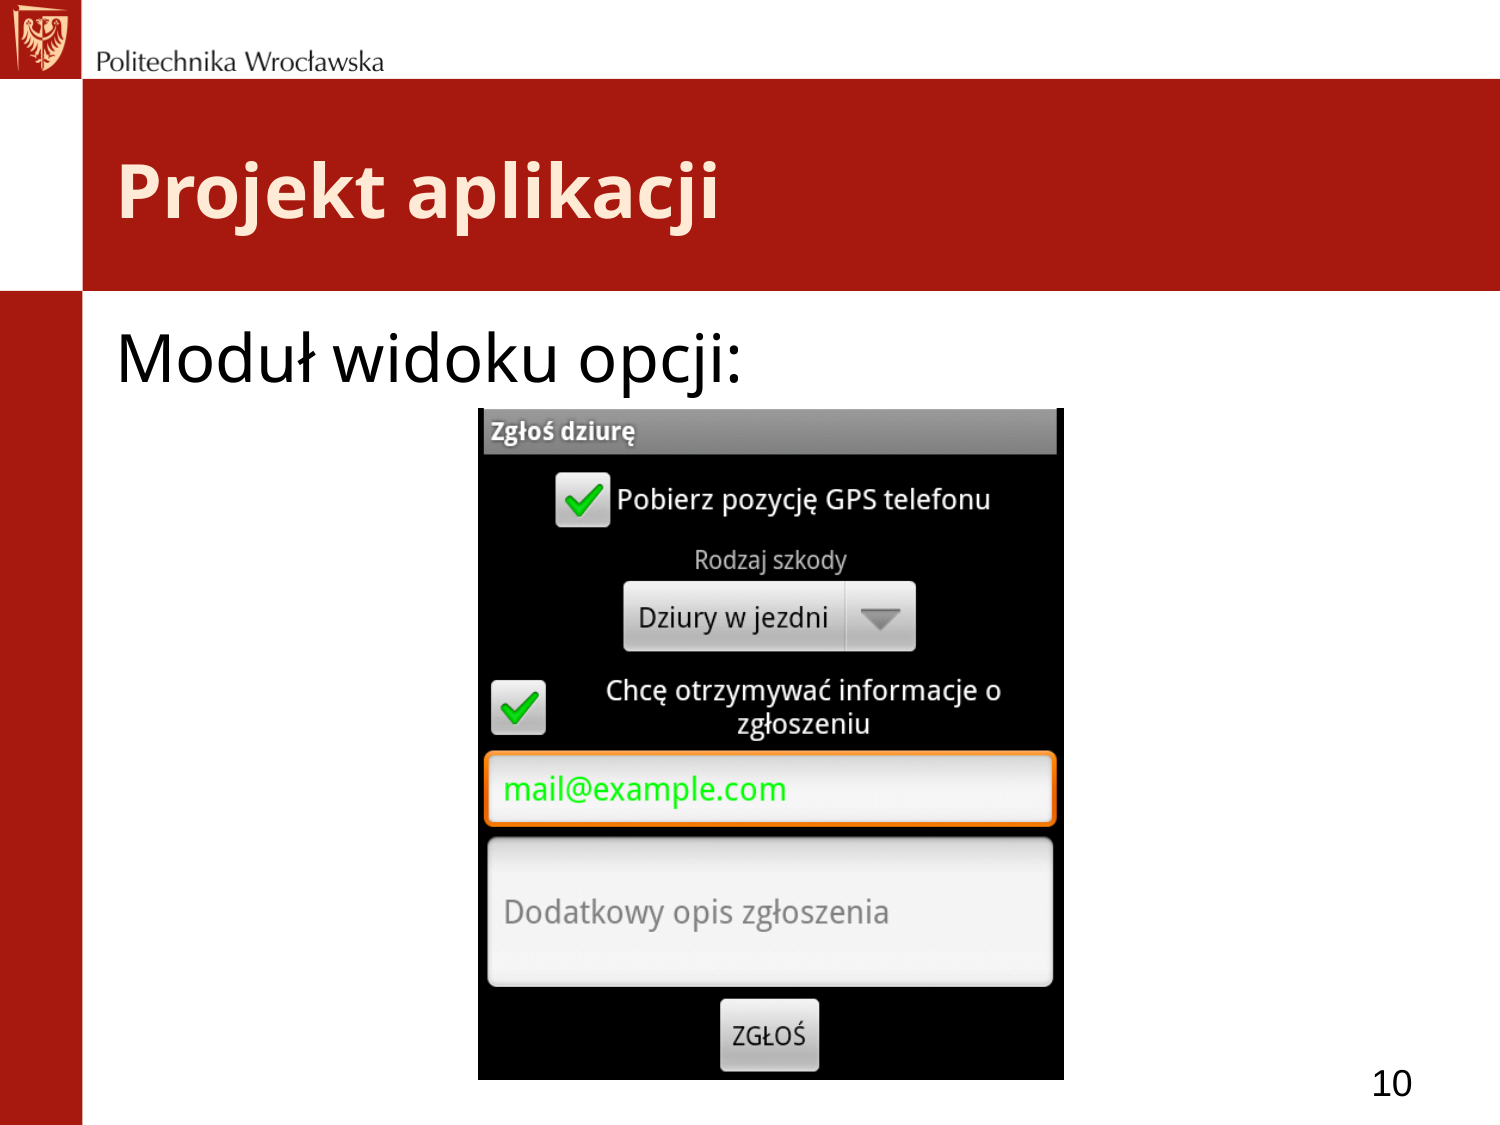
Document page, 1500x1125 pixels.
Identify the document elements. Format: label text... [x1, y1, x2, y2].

picture [0, 0, 384, 79]
list Moduł widoku opcji: [100, 308, 1483, 1106]
picture [478, 408, 1064, 1080]
title Projekt aplikacji [100, 103, 1483, 274]
text_box 10 [1356, 1051, 1500, 1112]
